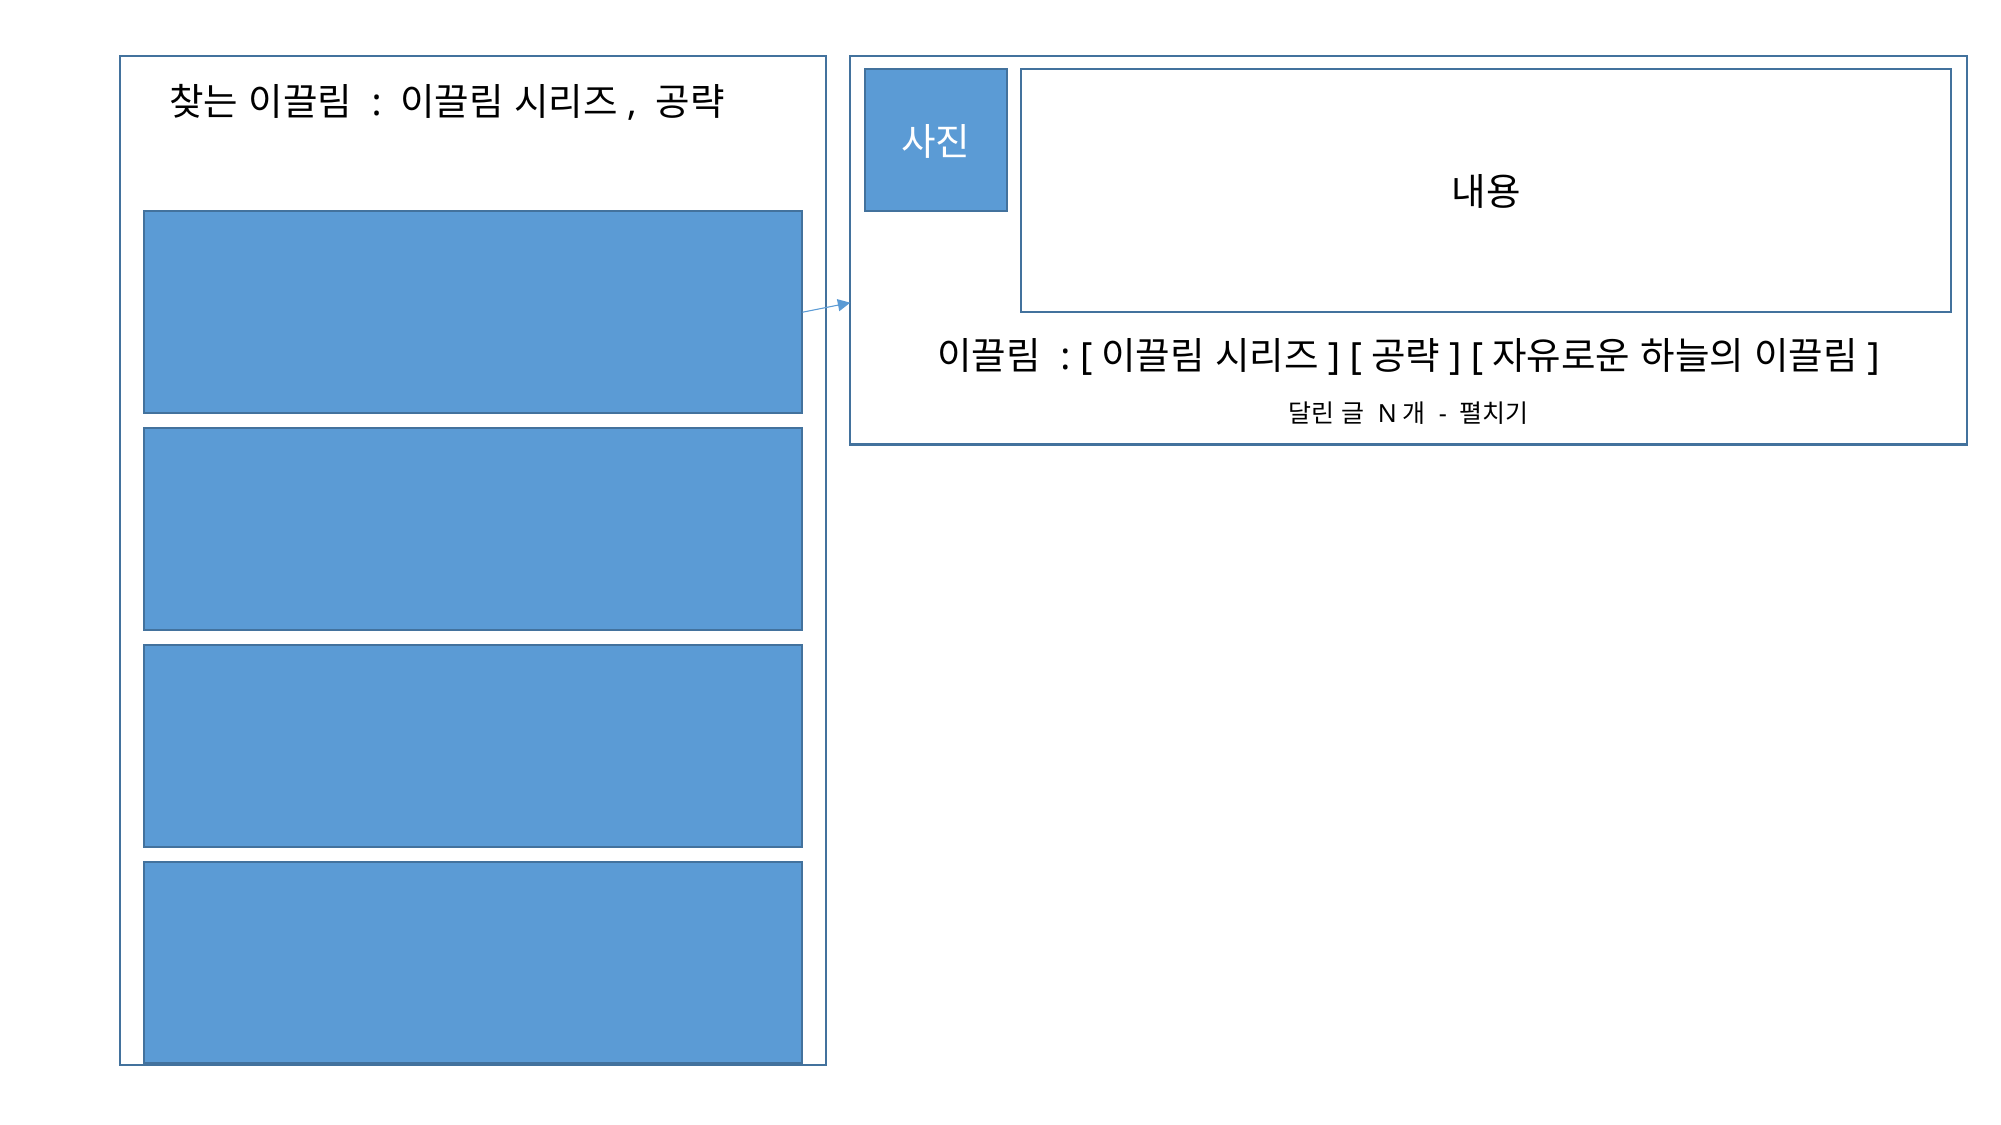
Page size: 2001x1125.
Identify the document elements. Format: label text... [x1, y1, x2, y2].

text_box 사진 [864, 68, 1008, 212]
text_box 내용 [1020, 68, 1952, 313]
text_box [143, 210, 803, 414]
text_box [119, 55, 827, 1066]
text_box [143, 861, 803, 1065]
text_box [143, 427, 803, 631]
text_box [802, 302, 851, 313]
text_box 이끌림 : [이끌림 시리즈] [공략] [자유로운 하늘의 이끌림] [922, 324, 1895, 385]
text_box [143, 644, 803, 848]
text_box 찾는 이끌림 : 이끌림 시리즈, 공략 [154, 70, 740, 131]
text_box [849, 55, 1968, 446]
text_box 달린 글 N개 - 펼치기 [1274, 390, 1544, 436]
